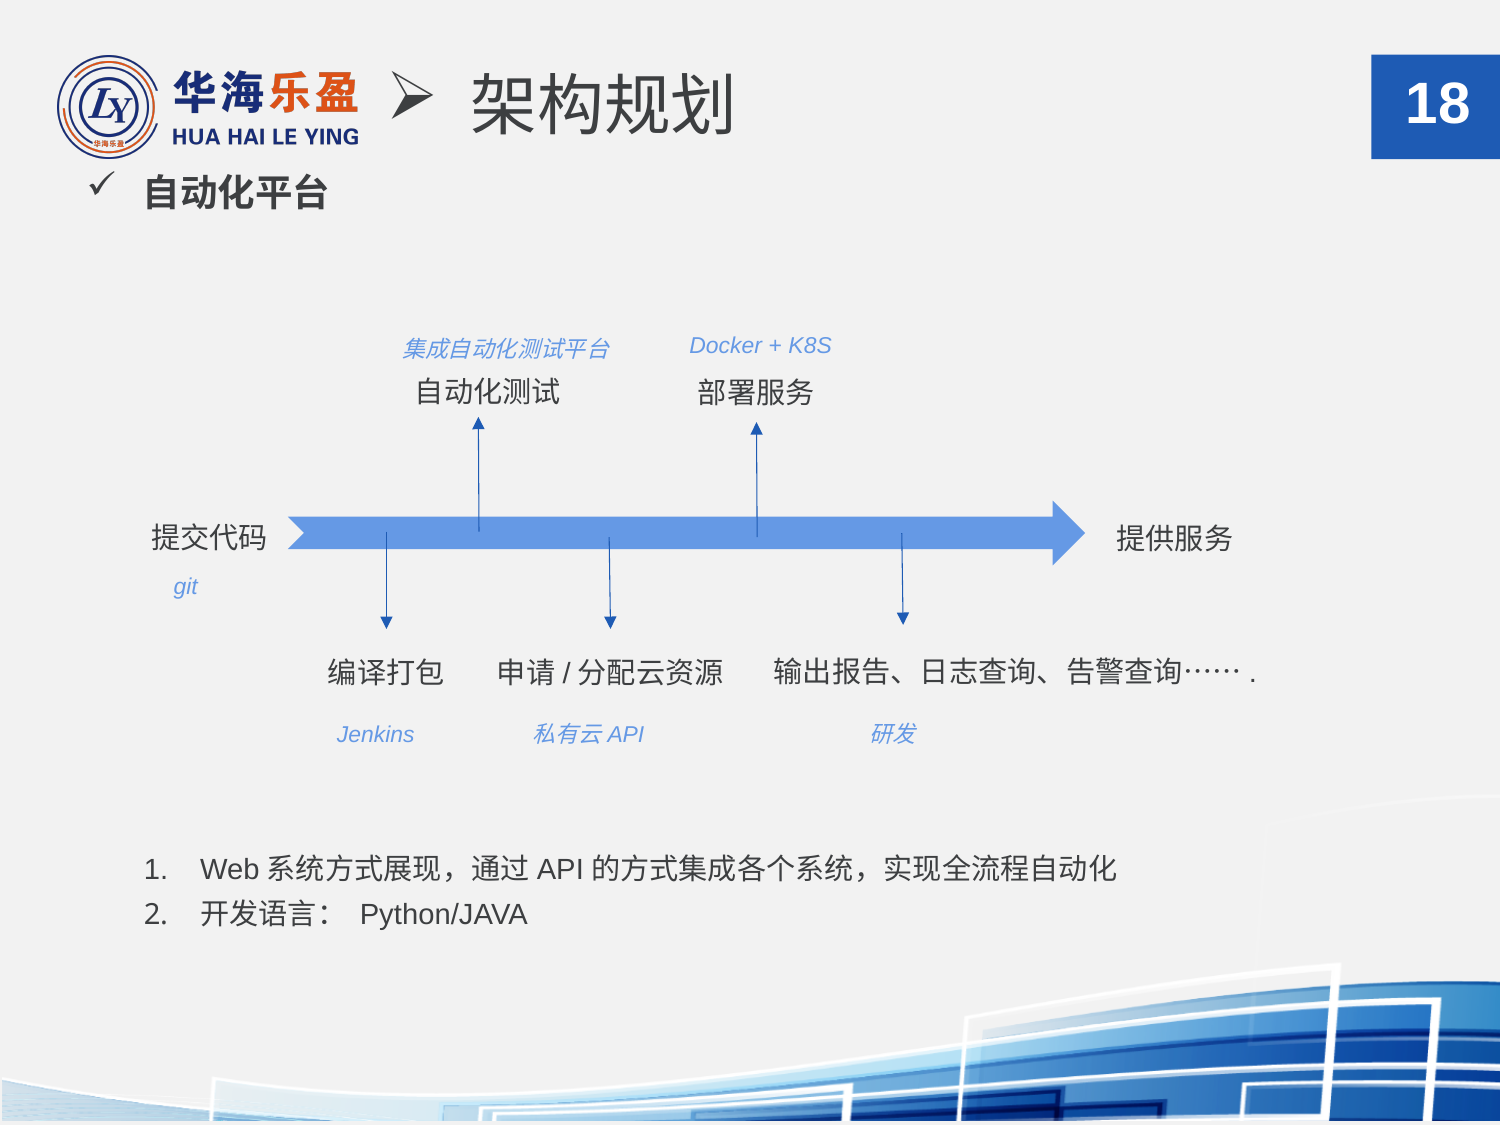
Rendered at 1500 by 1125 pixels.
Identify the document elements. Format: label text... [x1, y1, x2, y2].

text_box 自动化平台 [71, 148, 844, 222]
text_box 提供服务 [1101, 502, 1249, 563]
footer 18 [1331, 69, 1500, 130]
picture [57, 55, 358, 159]
text_box 集成自动化测试平台 [387, 318, 625, 369]
text_box 申请/分配云资源 [482, 636, 739, 698]
title 架构规划 [371, 48, 1331, 152]
text_box 部署服务 [683, 366, 830, 417]
text_box Jenkins [322, 704, 430, 755]
text_box Web系统方式展现，通过API的方式集成各个系统，实现全流程自动化 开发语言： Python/JAVA [129, 832, 1133, 938]
text_box [285, 498, 1087, 568]
text_box git [158, 556, 213, 607]
text_box 输出报告、日志查询、告警查询……. [758, 635, 1272, 696]
text_box 研发 [854, 704, 931, 755]
text_box 私有云API [518, 704, 660, 755]
text_box 自动化测试 [400, 369, 577, 416]
text_box Docker + K8S [674, 314, 854, 366]
text_box 编译打包 [313, 636, 460, 698]
picture [3, 293, 1500, 1121]
text_box 提交代码 [136, 501, 284, 562]
